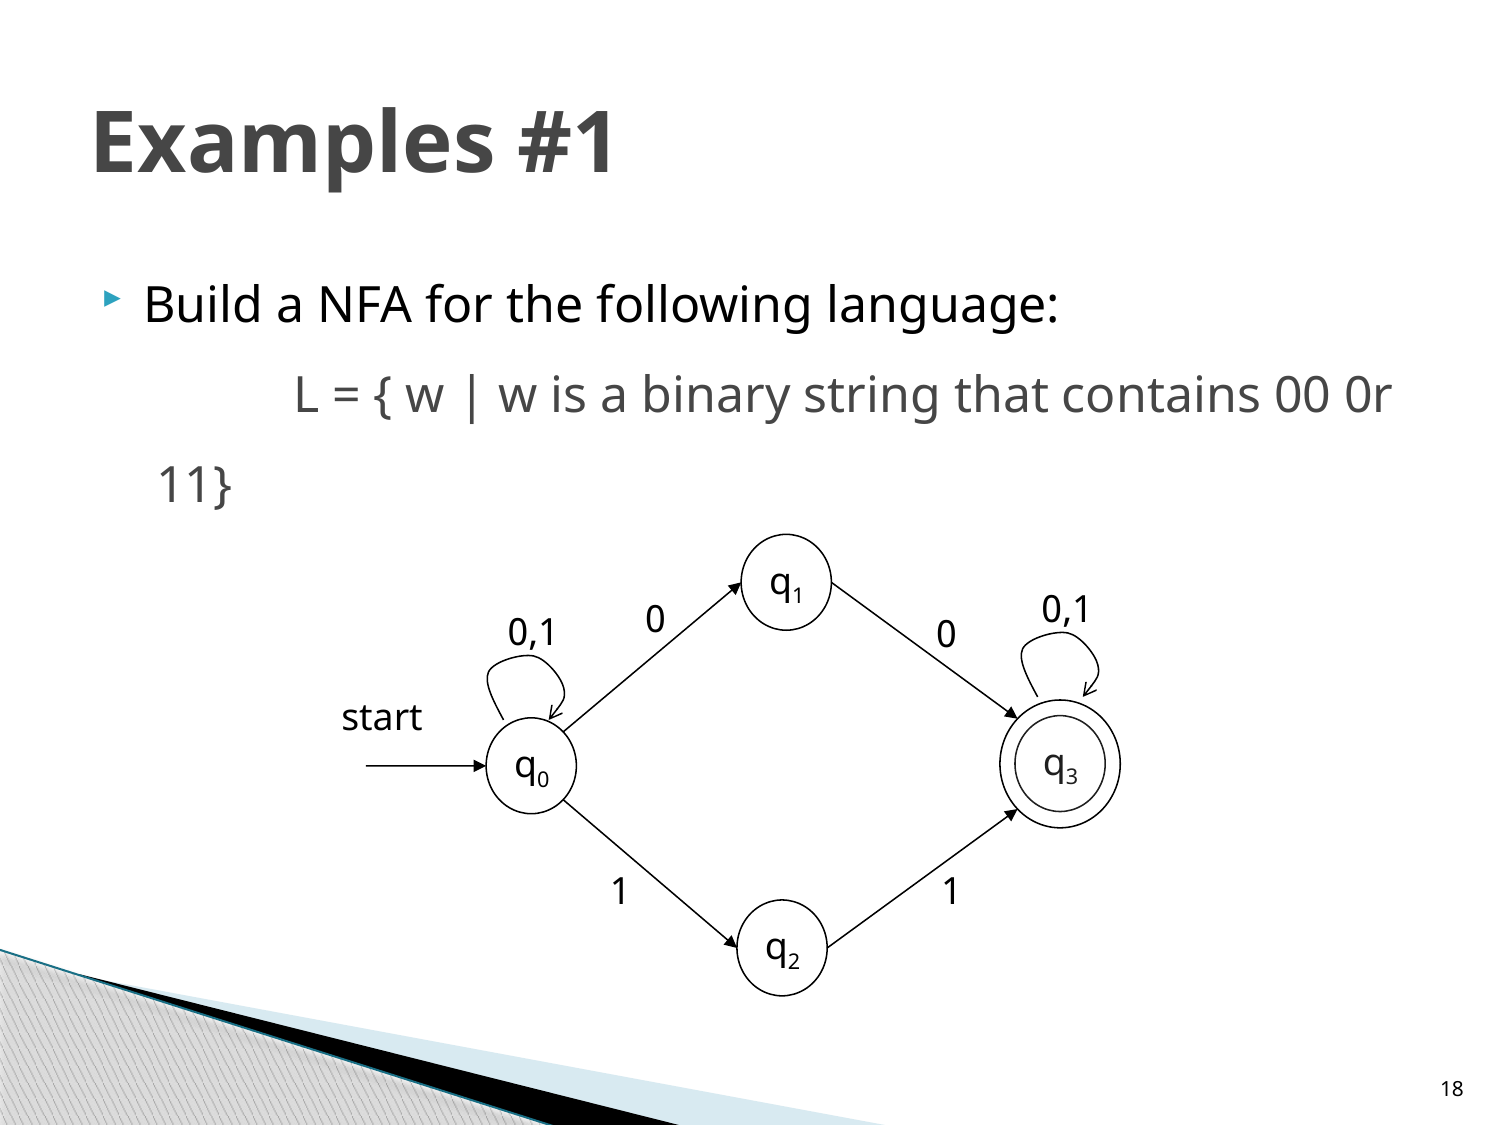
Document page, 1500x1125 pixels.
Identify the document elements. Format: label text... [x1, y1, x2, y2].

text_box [313, 685, 557, 814]
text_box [562, 534, 1121, 829]
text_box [562, 799, 1018, 997]
title Examples #1 [75, 45, 1425, 233]
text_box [483, 600, 557, 721]
list Build a NFA for the following language: L = { w | w is a binary string that contains 00 0r 11} [68, 234, 1419, 978]
slide_number 18 [1418, 1051, 1479, 1112]
